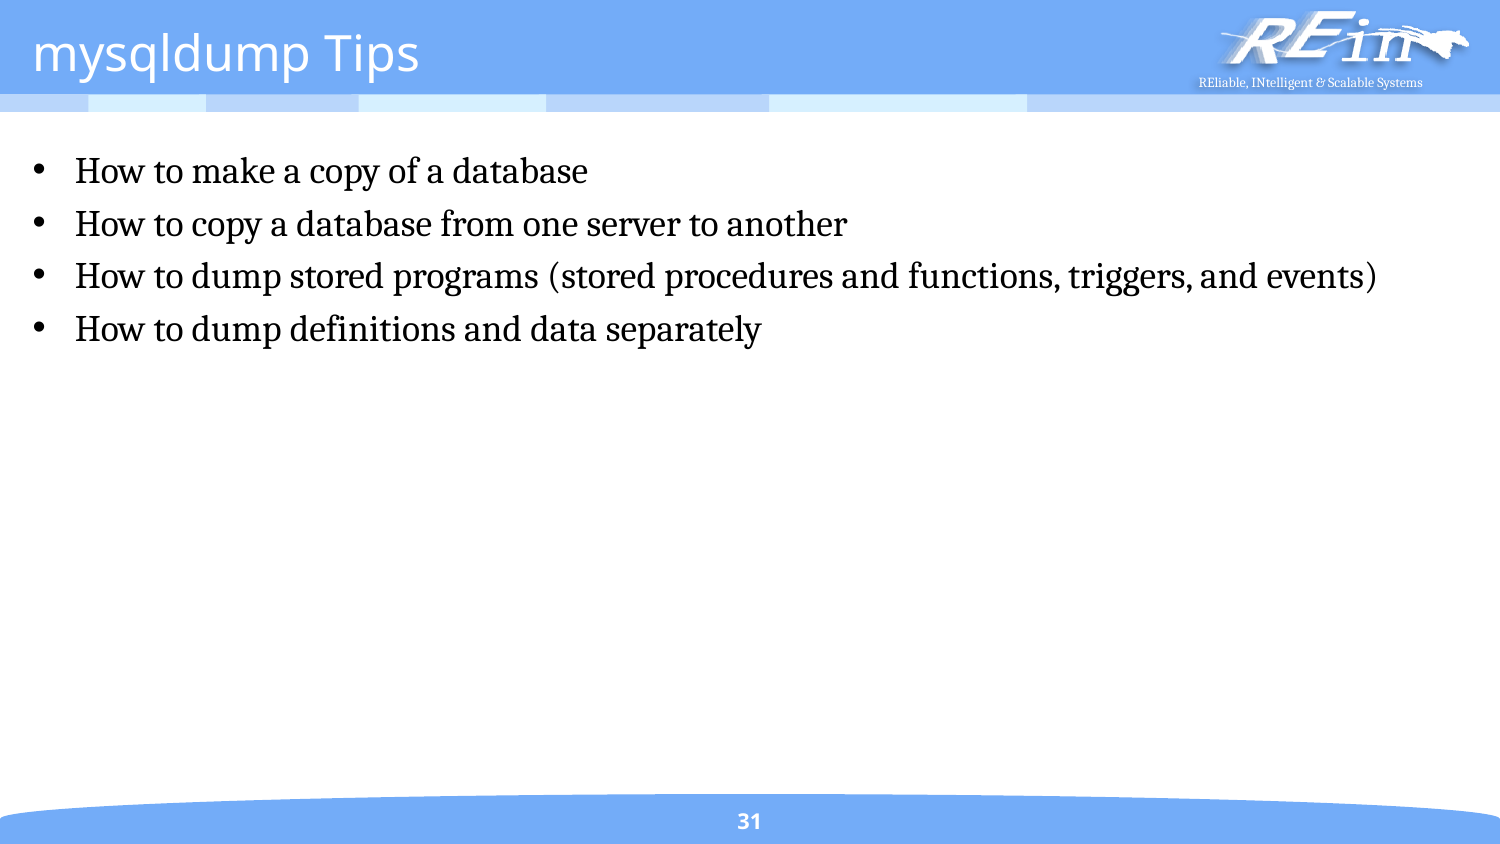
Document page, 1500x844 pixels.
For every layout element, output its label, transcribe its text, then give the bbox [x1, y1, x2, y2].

slide_number 31 [667, 802, 833, 842]
title mysqldump Tips [17, 17, 1114, 86]
list How to make a copy of a database How to copy a database from one server to another How to dump stored programs (stored procedures and functions, triggers, and events) How to dump definitions and data separately [17, 138, 1459, 794]
